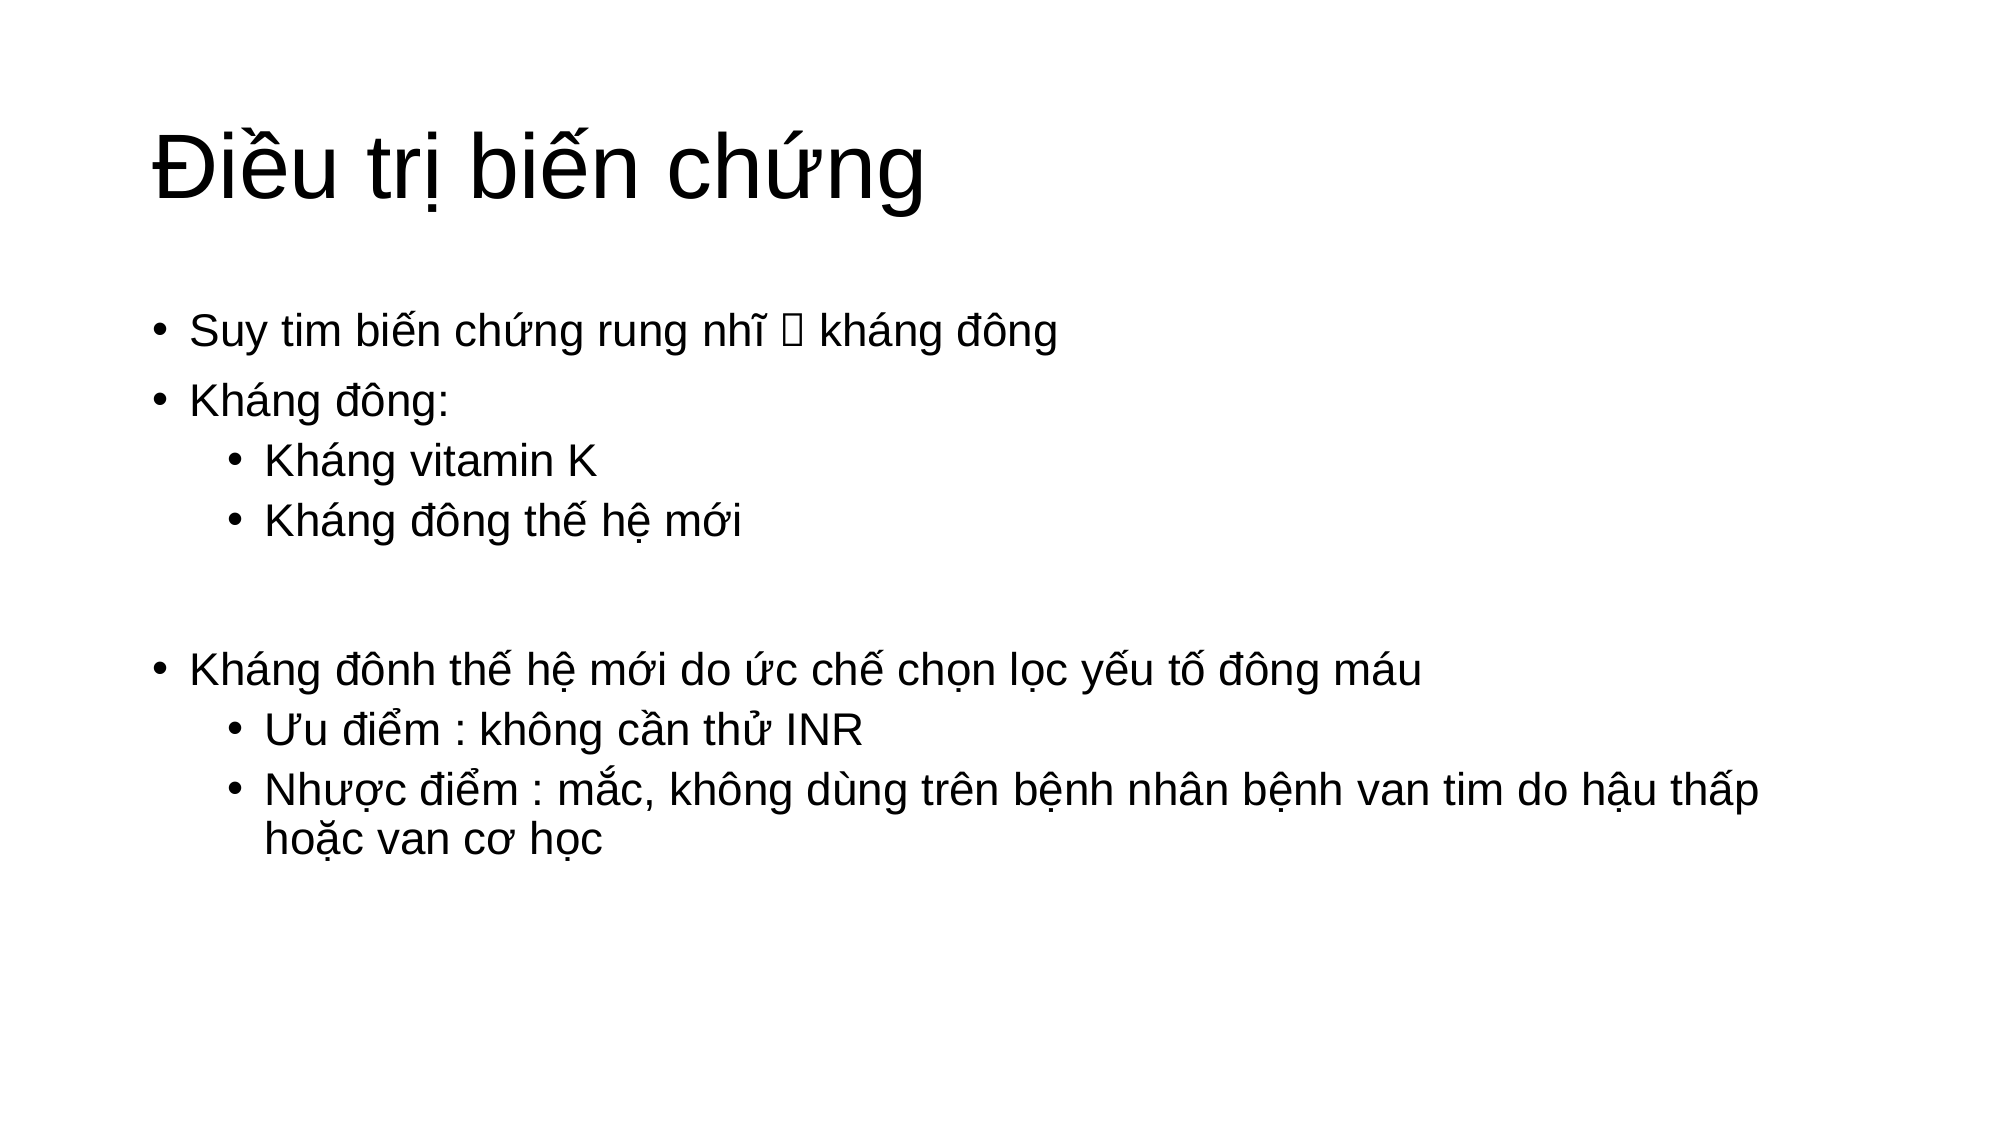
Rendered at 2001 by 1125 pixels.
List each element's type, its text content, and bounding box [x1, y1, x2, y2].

title Điều trị biến chứng [137, 59, 1863, 278]
list Suy tim biến chứng rung nhĩ  kháng đông Kháng đông: Kháng vitamin K Kháng đông thế hệ mới Kháng đônh thế hệ mới do ức chế chọn lọc yếu tố đông máu Ưu điểm : không cần thử INR Nhược điểm : mắc, không dùng trên bệnh nhân bệnh van tim do hậu thấp hoặc van cơ học [137, 299, 1863, 1014]
